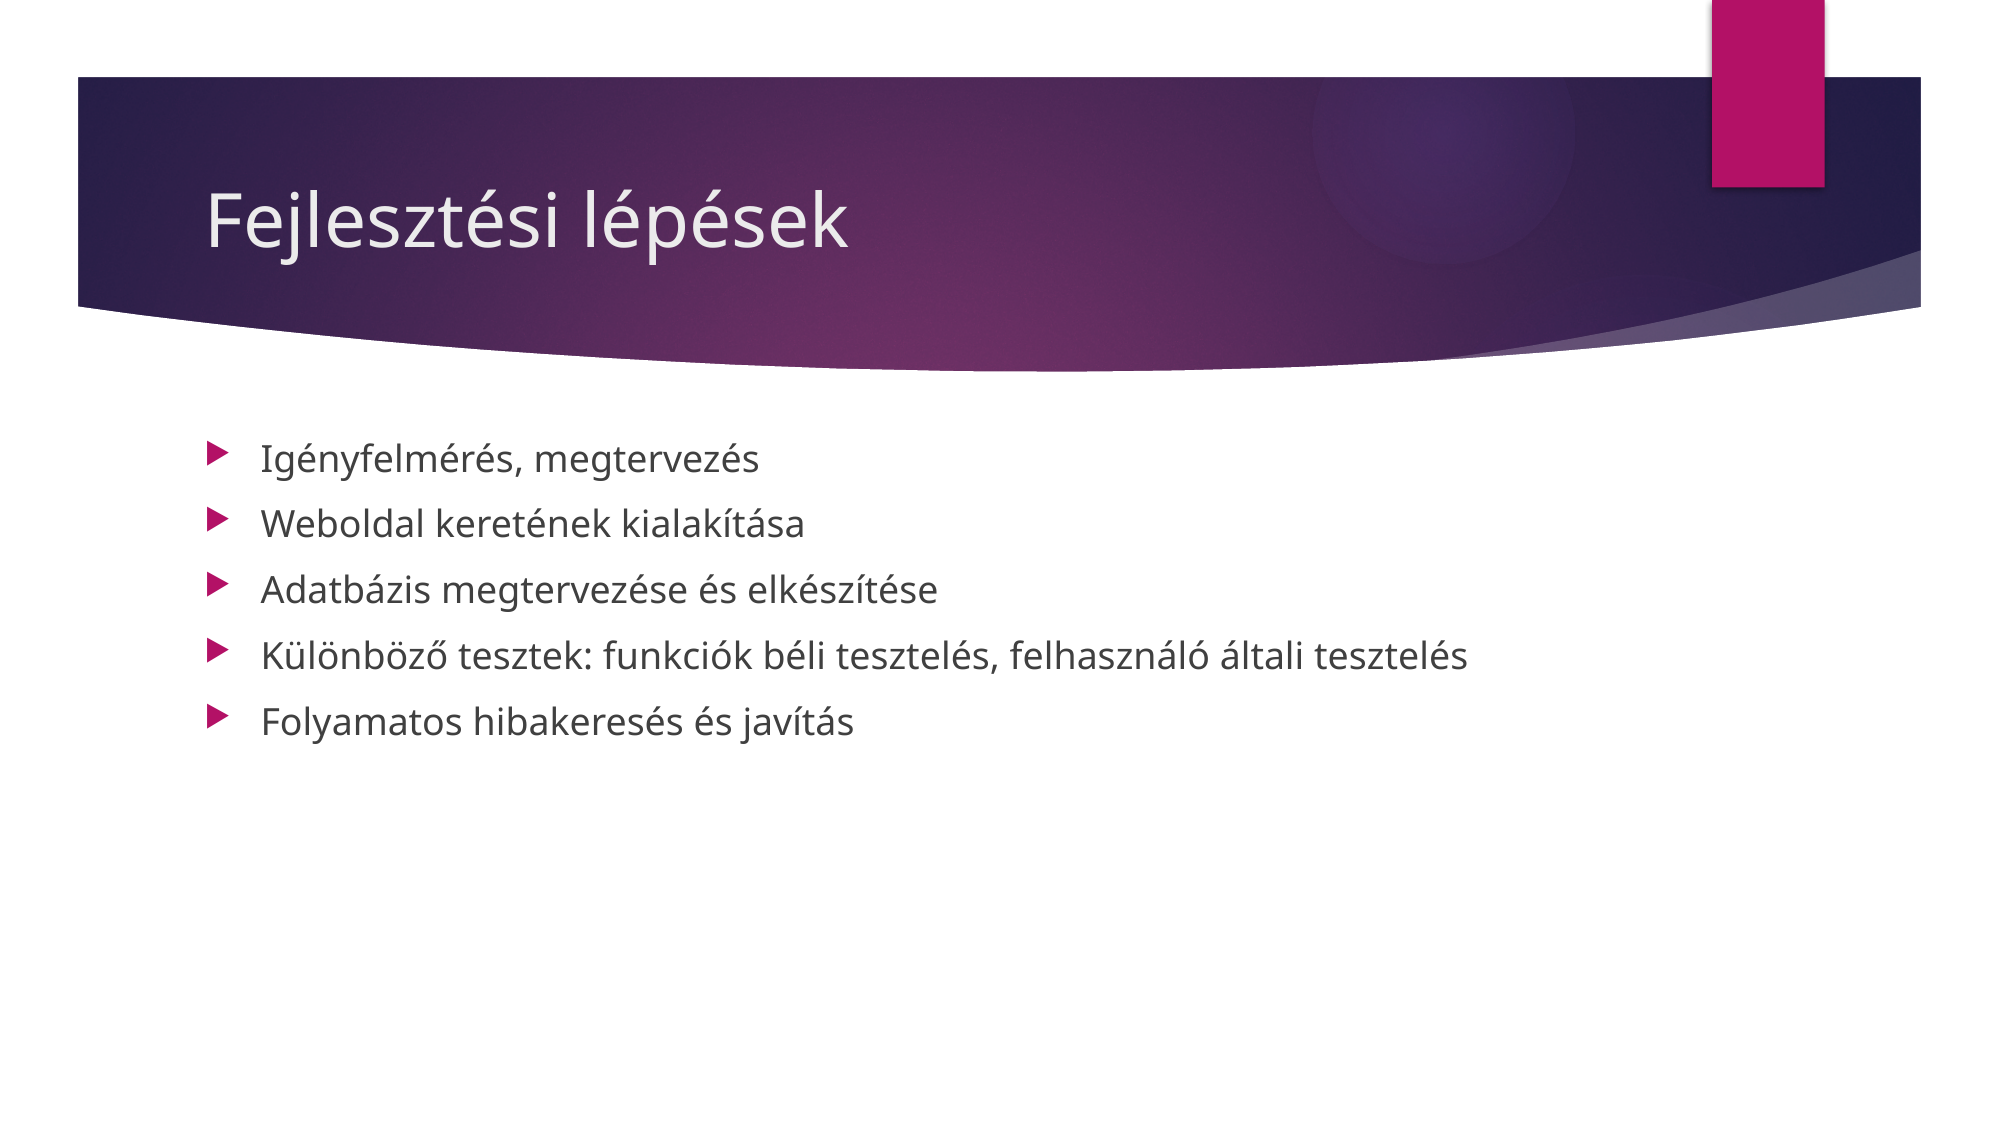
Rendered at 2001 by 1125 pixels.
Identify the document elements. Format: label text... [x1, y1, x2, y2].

title Fejlesztési lépések [189, 159, 1627, 276]
list Igényfelmérés, megtervezés Weboldal keretének kialakítása Adatbázis megtervezése és elkészítése Különböző tesztek: funkciók béli tesztelés, felhasználó általi tesztelés Folyamatos hibakeresés és javítás [189, 427, 1638, 988]
